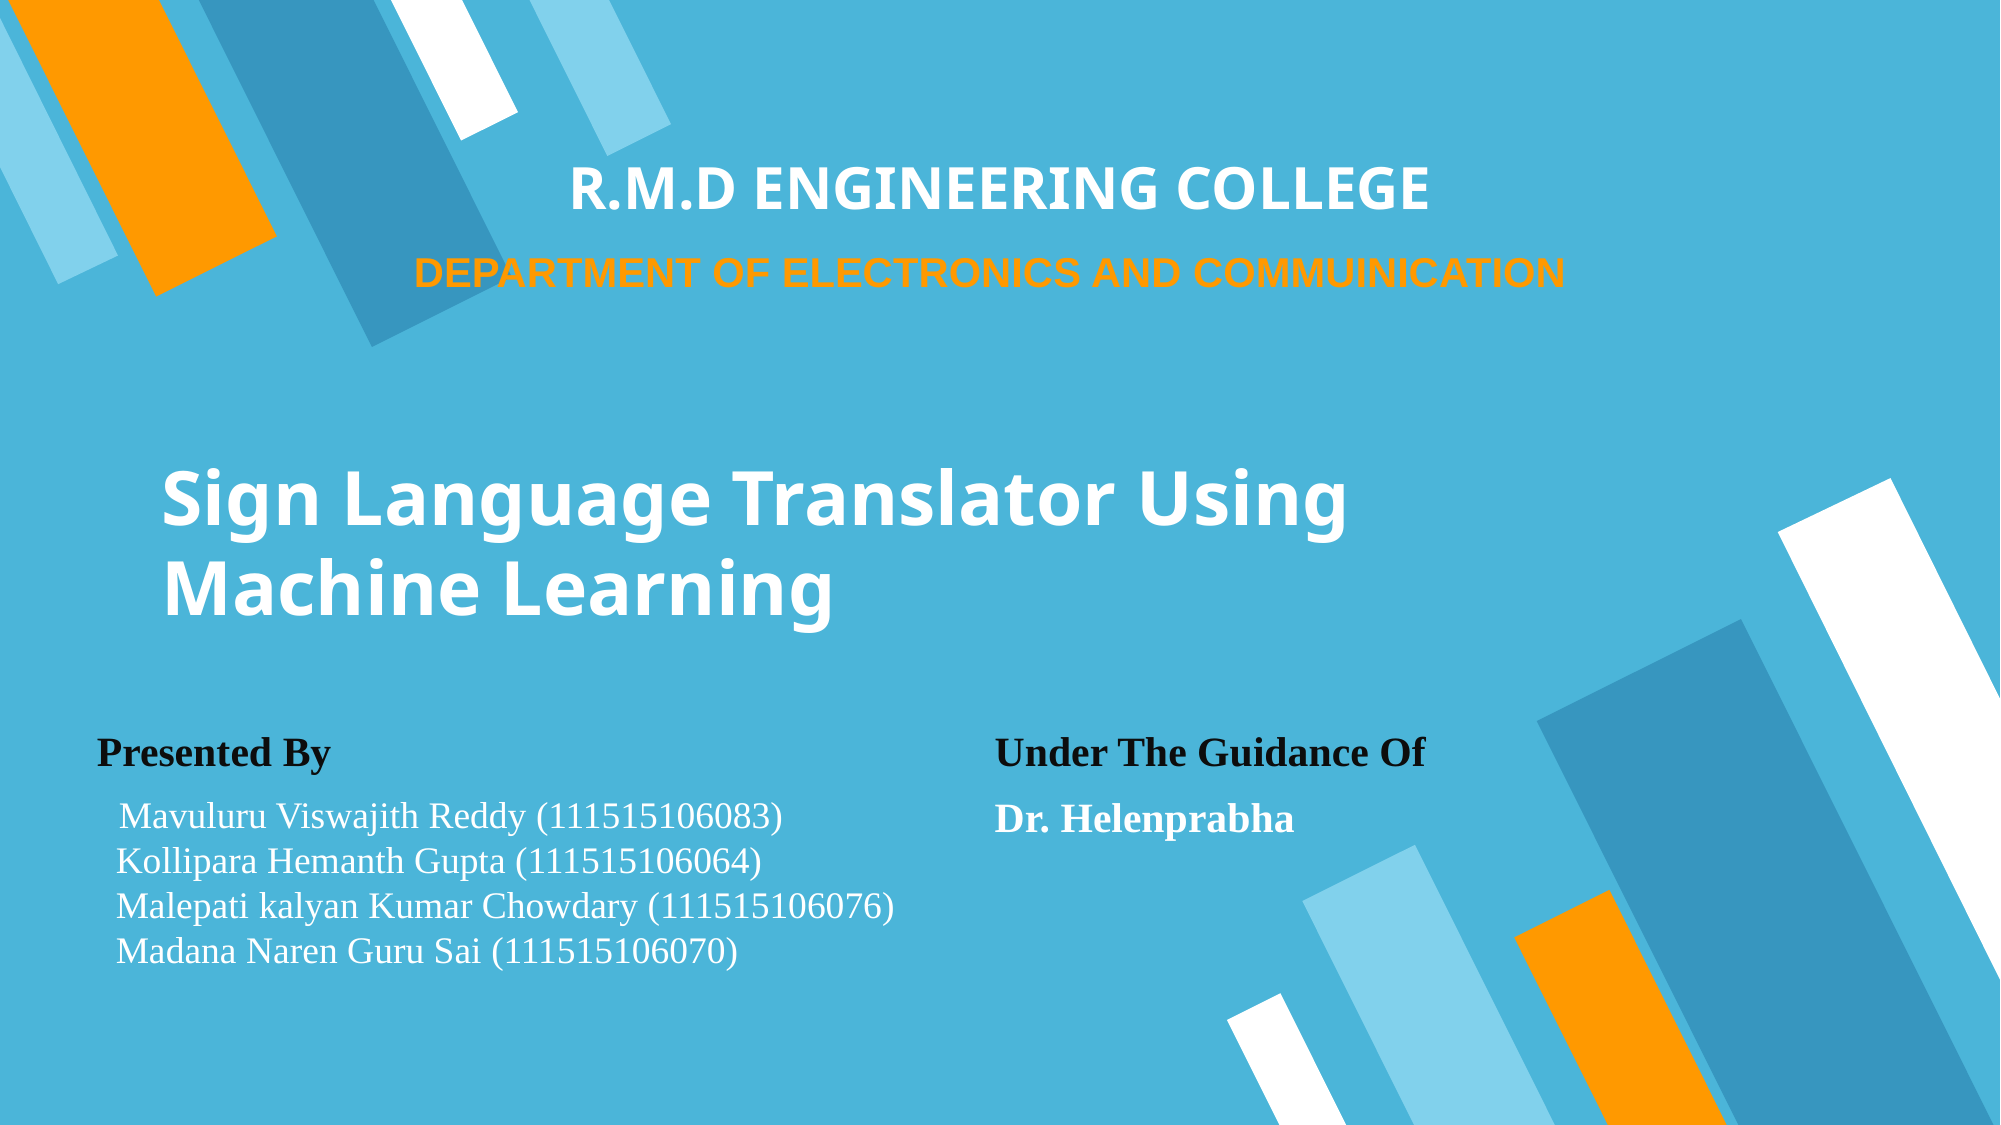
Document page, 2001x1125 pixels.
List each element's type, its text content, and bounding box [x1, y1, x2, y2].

text_box R.M.D ENGINEERING COLLEGE [161, 143, 1839, 229]
title Sign Language Translator Using Machine Learning [141, 396, 1382, 651]
text_box Under The Guidance Of Dr. Helenprabha [979, 716, 1497, 849]
text_box DEPARTMENT OF ELECTRONICS AND COMMUINICATION [141, 238, 1839, 304]
text_box Presented By Mavuluru Viswajith Reddy (111515106083) Kollipara Hemanth Gupta (111515106064) Malepati kalyan Kumar Chowdary (111515106076) Madana Naren Guru Sai (111515106070) [82, 716, 952, 979]
